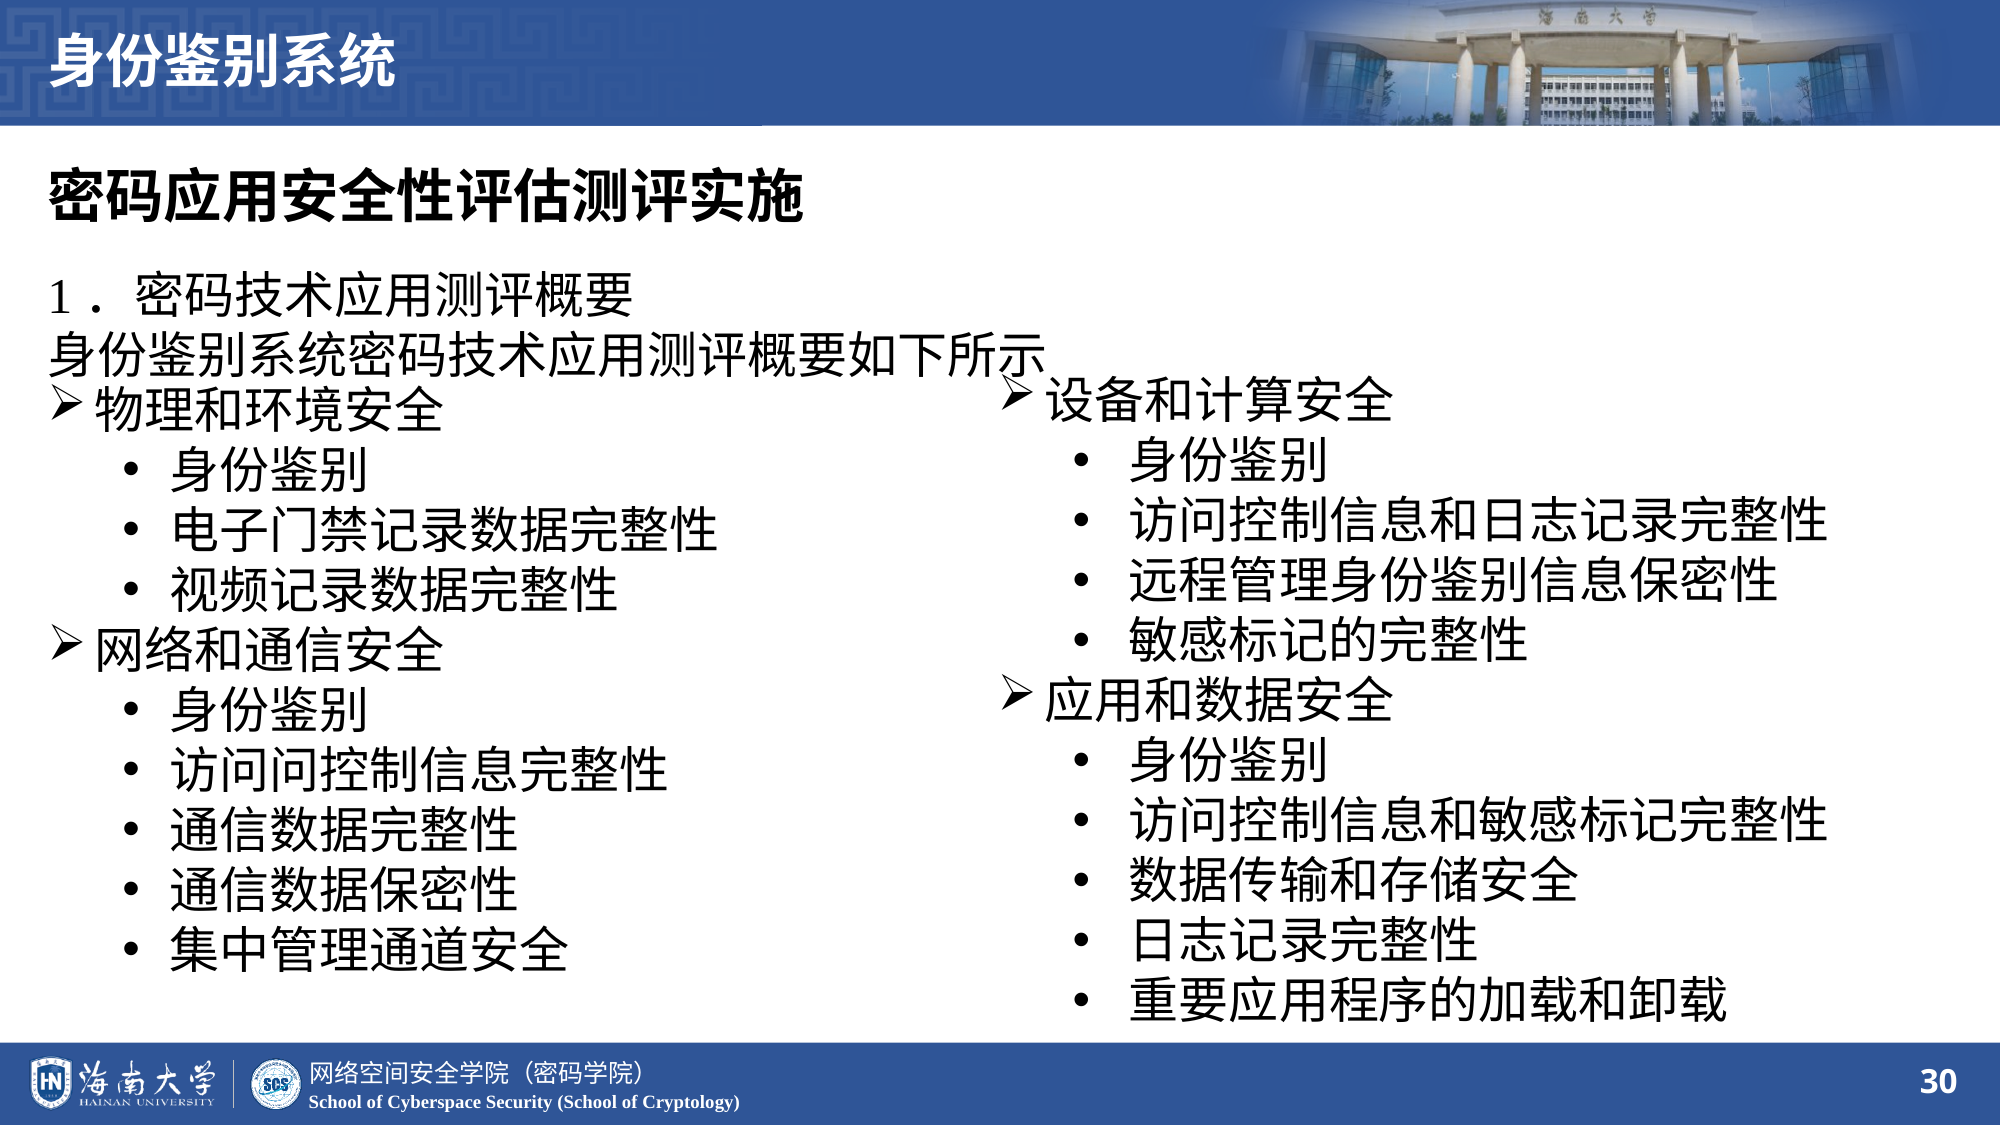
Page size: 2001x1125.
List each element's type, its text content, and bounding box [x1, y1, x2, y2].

list 密码应用安全性评估测评实施 [32, 151, 1968, 245]
picture [245, 1053, 306, 1114]
text_box 设备和计算安全 身份鉴别 访问控制信息和日志记录完整性 远程管理身份鉴别信息保密性 敏感标记的完整性 应用和数据安全 身份鉴别 访问控制信息和敏感标记完整性 数据传输和存储安全 日志记录完整性 重要应用程序的加载和卸载 [982, 361, 1917, 1037]
picture [27, 1054, 219, 1113]
slide_number 30 [1522, 1053, 1973, 1114]
list 1．密码技术应用测评概要 身份鉴别系统密码技术应用测评概要如下所示 [32, 255, 1968, 997]
text_box 物理和环境安全 身份鉴别 电子门禁记录数据完整性 视频记录数据完整性 网络和通信安全 身份鉴别 访问问控制信息完整性 通信数据完整性 通信数据保密性 集中管理通道安全 [32, 370, 804, 1031]
picture [1190, 0, 2000, 126]
list 身份鉴别系统 [32, 17, 1297, 109]
